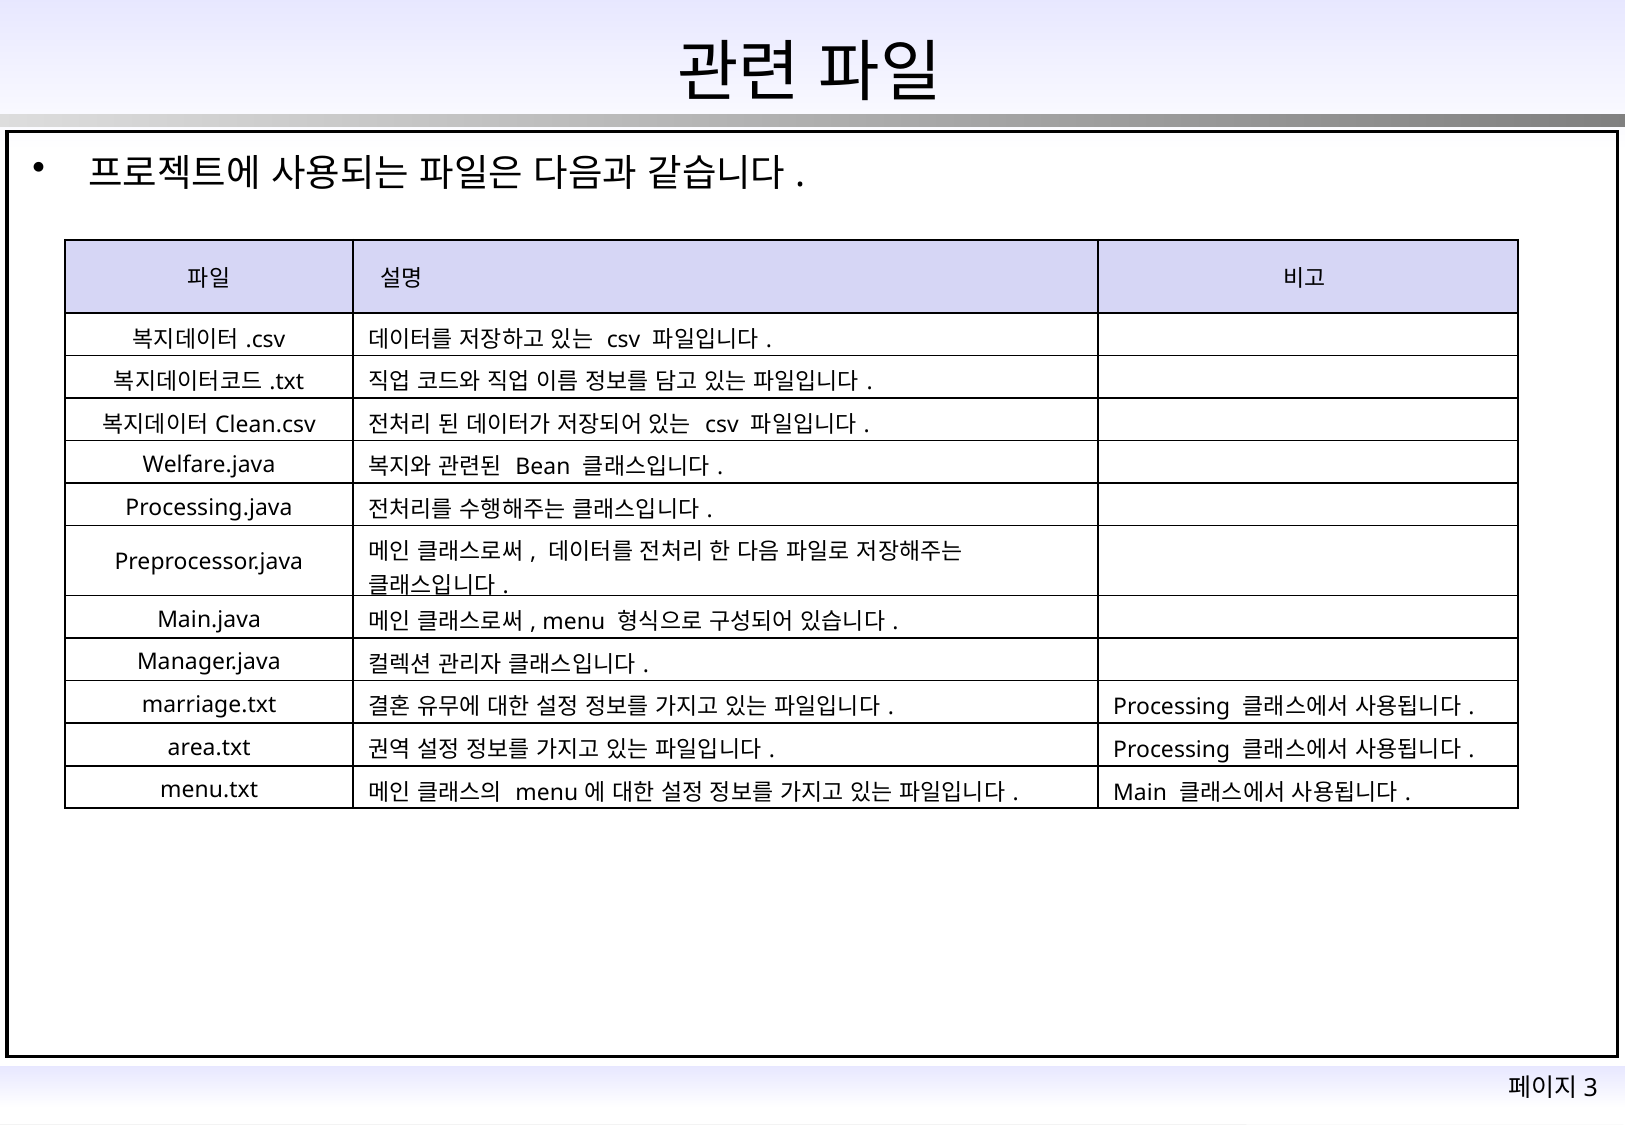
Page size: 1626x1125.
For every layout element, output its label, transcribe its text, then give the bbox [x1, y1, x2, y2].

table_cell Welfare.java [66, 441, 352, 482]
table_cell menu.txt [66, 767, 352, 807]
table_cell 전처리를 수행해주는 클래스입니다. [354, 484, 1097, 525]
table_cell 복지데이터Clean.csv [66, 399, 352, 440]
table_cell [1099, 441, 1517, 482]
table_cell area.txt [66, 724, 352, 765]
title 관련 파일 [207, 24, 1412, 113]
list 프로젝트에 사용되는 파일은 다음과 같습니다. [17, 141, 1600, 795]
table_cell Processing 클래스에서 사용됩니다. [1099, 724, 1517, 765]
table_cell 메인 클래스로써, menu 형식으로 구성되어 있습니다. [354, 596, 1097, 637]
table_cell 결혼 유무에 대한 설정 정보를 가지고 있는 파일입니다. [354, 681, 1097, 722]
table_cell 직업 코드와 직업 이름 정보를 담고 있는 파일입니다. [354, 356, 1097, 397]
table_cell Manager.java [66, 639, 352, 680]
table_cell 전처리 된 데이터가 저장되어 있는 csv 파일입니다. [354, 399, 1097, 440]
table_cell 권역 설정 정보를 가지고 있는 파일입니다. [354, 724, 1097, 765]
table_cell [1099, 596, 1517, 637]
table_cell 데이터를 저장하고 있는 csv 파일입니다. [354, 314, 1097, 355]
table_header 설명 [354, 241, 1097, 312]
table_cell marriage.txt [66, 681, 352, 722]
table_cell Main.java [66, 596, 352, 637]
table_cell Preprocessor.java [66, 526, 352, 595]
table_cell 메인 클래스의 menu에 대한 설정 정보를 가지고 있는 파일입니다. [354, 767, 1097, 807]
table_cell [1099, 484, 1517, 525]
table_cell [1099, 314, 1517, 355]
table_cell [1099, 356, 1517, 397]
table_cell Processing 클래스에서 사용됩니다. [1099, 681, 1517, 722]
table_cell Processing.java [66, 484, 352, 525]
table_cell 컬렉션 관리자 클래스입니다. [354, 639, 1097, 680]
table_cell 복지와 관련된 Bean 클래스입니다. [354, 441, 1097, 482]
table_cell Main 클래스에서 사용됩니다. [1099, 767, 1517, 807]
table_cell 복지데이터.csv [66, 314, 352, 355]
table_header 파일 [66, 241, 352, 312]
table_header 비고 [1099, 241, 1517, 312]
table_cell [1099, 526, 1517, 595]
table_cell 복지데이터코드.txt [66, 356, 352, 397]
table_cell [1099, 399, 1517, 440]
table_cell 메인 클래스로써, 데이터를 전처리 한 다음 파일로 저장해주는 클래스입니다. [354, 526, 1097, 595]
table_cell [1099, 639, 1517, 680]
